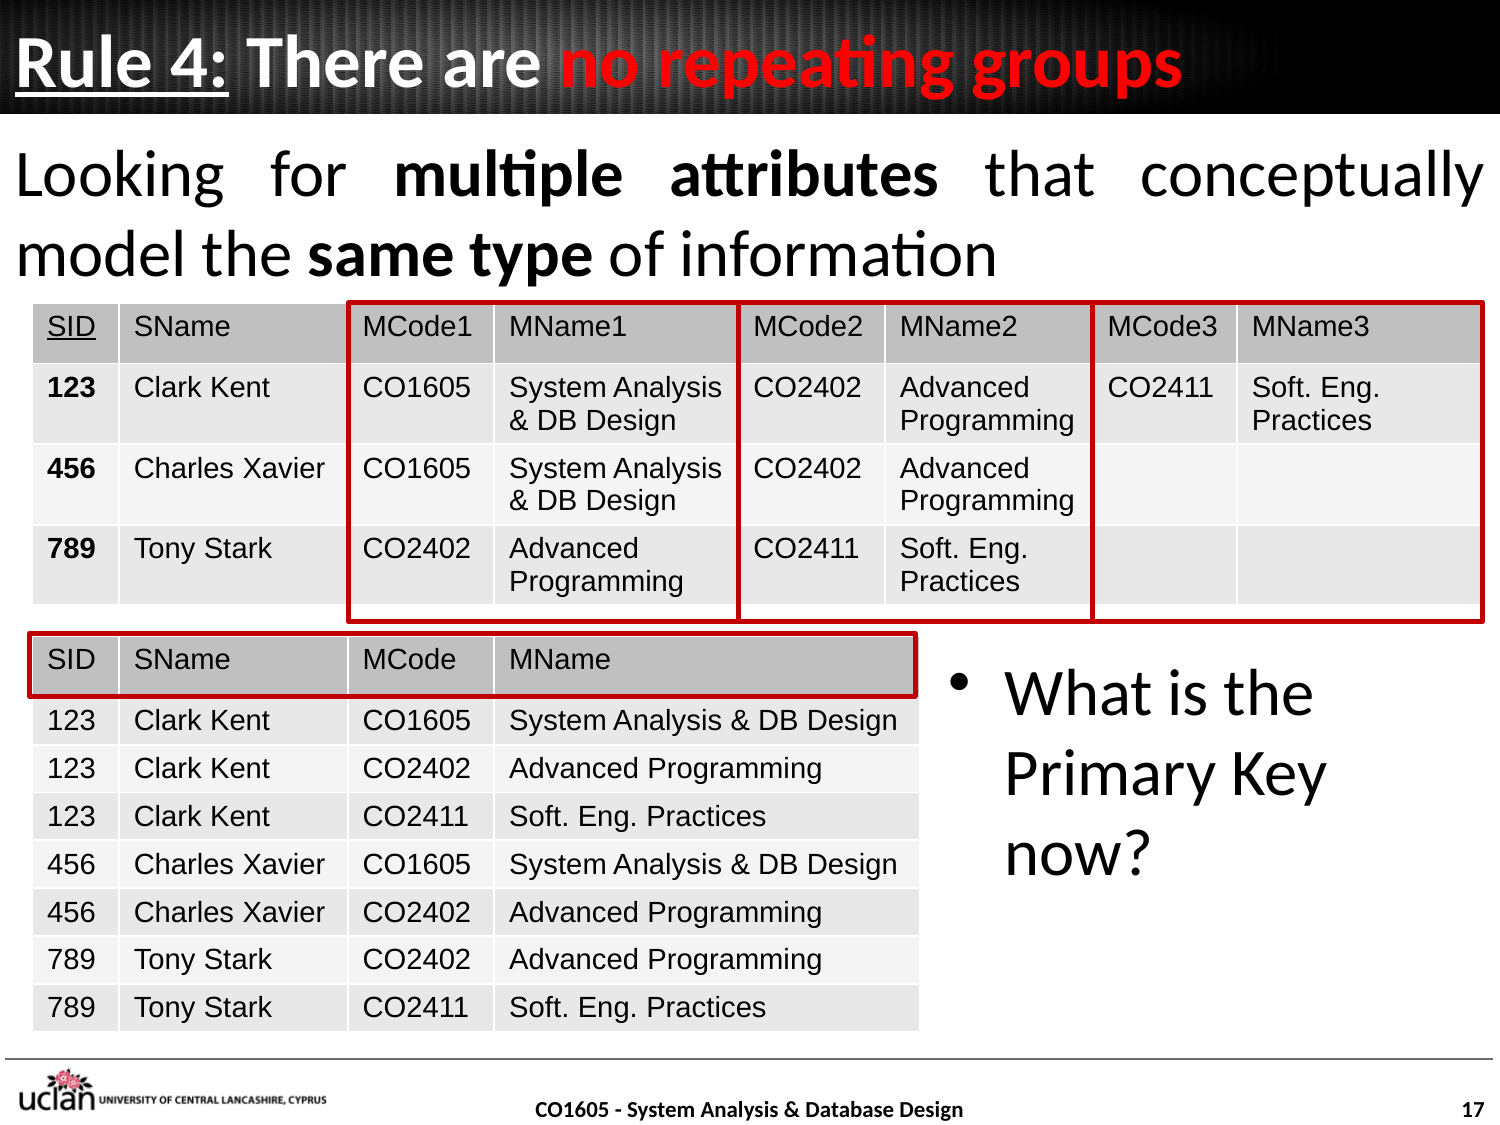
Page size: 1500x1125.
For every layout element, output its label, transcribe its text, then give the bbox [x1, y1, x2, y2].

title Rule 4: There are no repeating groups [0, 0, 1500, 114]
table_cell Advanced Programming [495, 889, 919, 935]
table_cell CO1605 [349, 841, 493, 887]
table_cell CO2402 [349, 937, 493, 983]
table_cell 789 [33, 937, 118, 983]
table_cell Clark Kent [120, 746, 347, 792]
table_cell Charles Xavier [120, 445, 347, 524]
table_cell Clark Kent [120, 364, 347, 443]
table_cell System Analysis & DB Design [495, 698, 919, 744]
table_cell Clark Kent [120, 793, 347, 839]
table_cell 456 [33, 445, 118, 524]
text_box [29, 633, 916, 697]
table_cell Charles Xavier [120, 889, 347, 935]
table_cell 123 [33, 698, 118, 744]
table_cell 789 [33, 526, 118, 604]
table_cell Tony Stark [120, 985, 347, 1031]
list Looking for multiple attributes that conceptually model the same type of information [0, 121, 1500, 315]
table_cell Tony Stark [120, 526, 347, 604]
text_box [738, 302, 1092, 622]
table_cell CO2402 [349, 889, 493, 935]
text_box What is the Primary Key now? [933, 641, 1483, 835]
table_cell CO1605 [349, 698, 493, 744]
text_box [1092, 302, 1483, 622]
slide_number 17 [1411, 1087, 1500, 1125]
table_cell Soft. Eng. Practices [495, 793, 919, 839]
table_cell 123 [33, 746, 118, 792]
table_cell 123 [33, 364, 118, 443]
table_cell Soft. Eng. Practices [495, 985, 919, 1031]
table_cell 456 [33, 841, 118, 887]
table_header SID [33, 315, 118, 363]
table_cell 123 [33, 793, 118, 839]
table_cell Advanced Programming [495, 937, 919, 983]
table_cell Advanced Programming [495, 746, 919, 792]
table_cell Charles Xavier [120, 841, 347, 887]
picture [5, 1058, 337, 1119]
text_box [348, 302, 738, 622]
table_cell CO2411 [349, 985, 493, 1031]
table_cell 456 [33, 889, 118, 935]
table_cell Clark Kent [120, 698, 347, 744]
table_cell 789 [33, 985, 118, 1031]
table_cell System Analysis & DB Design [495, 841, 919, 887]
table_cell Tony Stark [120, 937, 347, 983]
table_cell CO2411 [349, 793, 493, 839]
table_cell CO2402 [349, 746, 493, 792]
table_header SName [120, 315, 347, 363]
footer CO1605 - System Analysis & Database Design [324, 1087, 1176, 1125]
